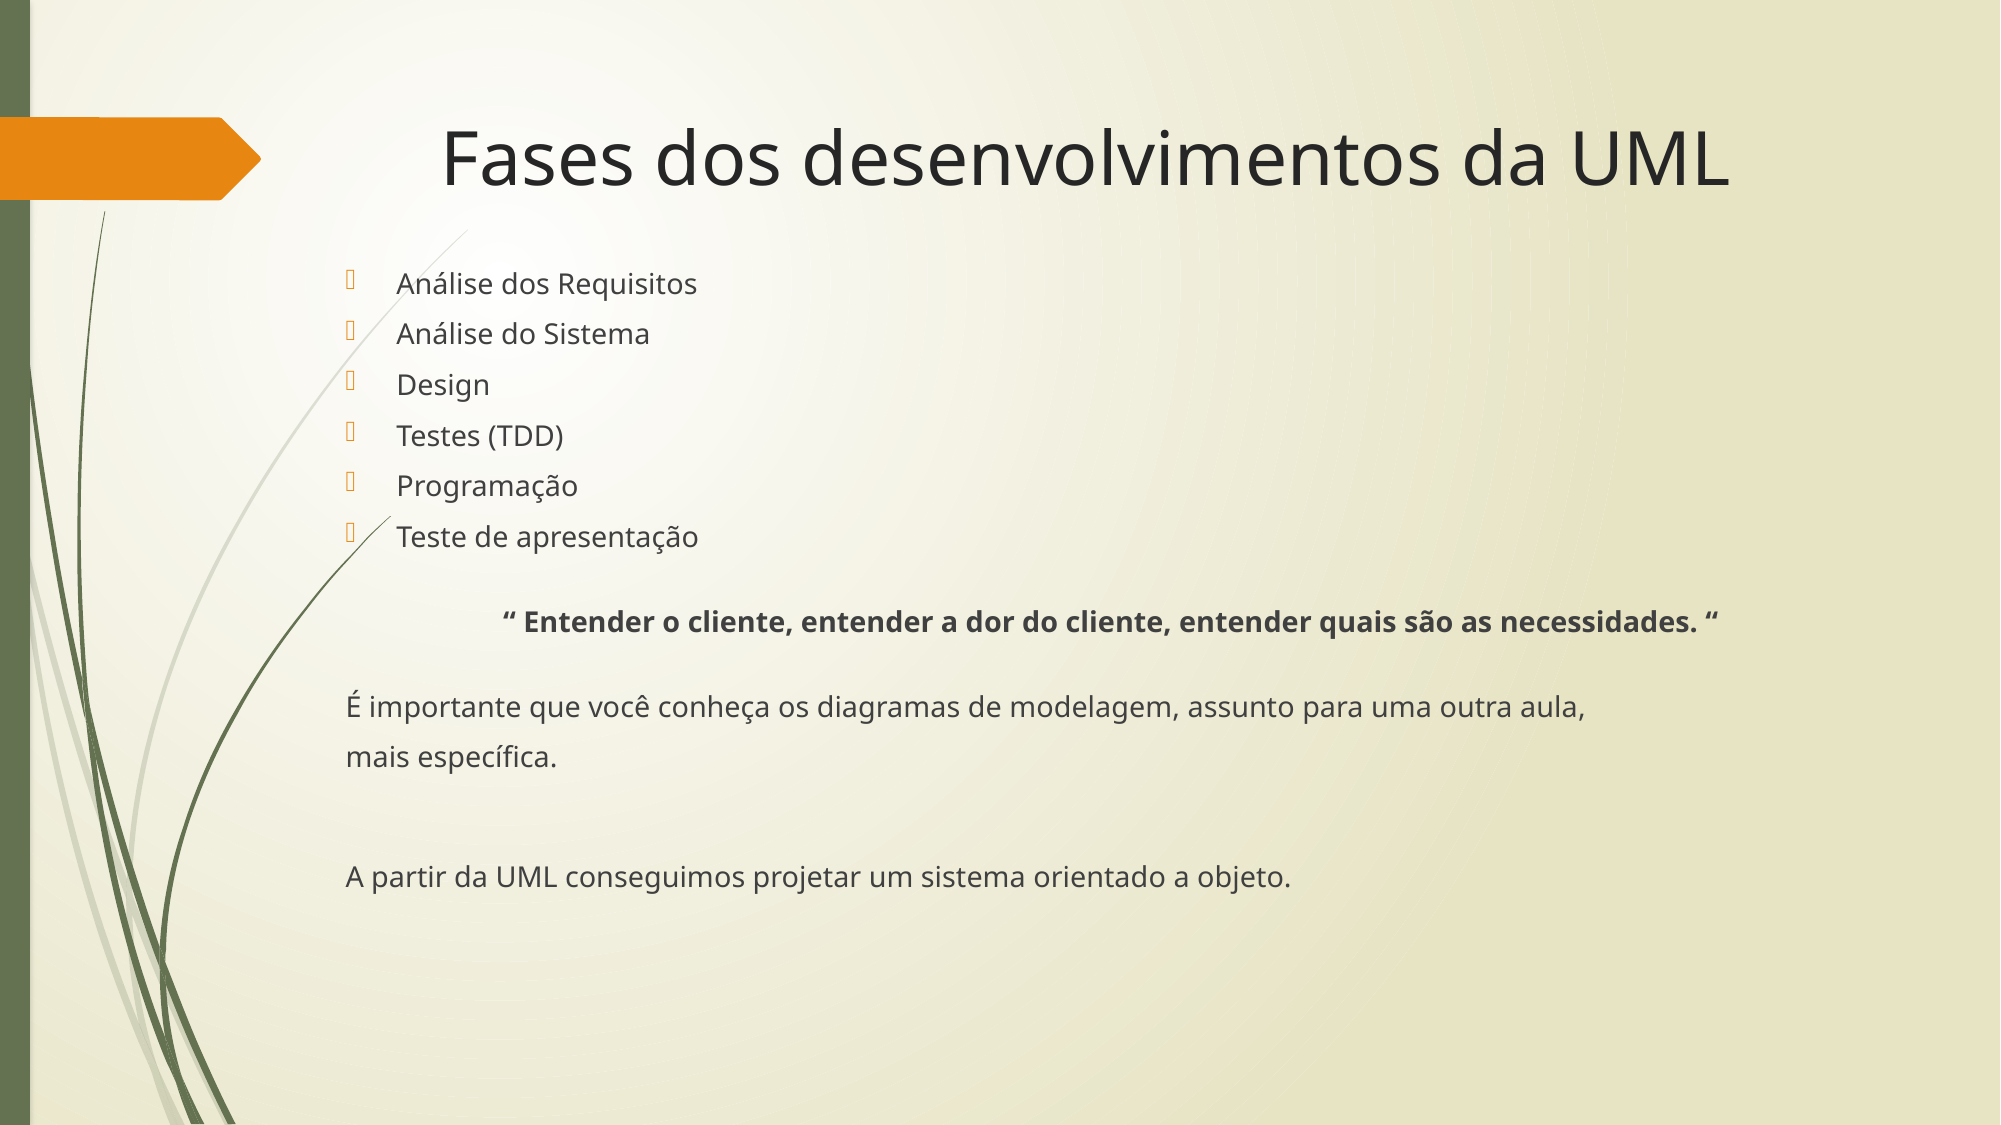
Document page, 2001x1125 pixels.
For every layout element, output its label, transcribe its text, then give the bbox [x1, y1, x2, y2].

list Análise dos Requisitos Análise do Sistema Design Testes (TDD) Programação Teste de apresentação “ Entender o cliente, entender a dor do cliente, entender quais são as necessidades. “ É importante que você conheça os diagramas de modelagem, assunto para uma outra aula, mais específica. A partir da UML conseguimos projetar um sistema orientado a objeto. [330, 207, 2000, 993]
title Fases dos desenvolvimentos da UML [425, 102, 1888, 207]
